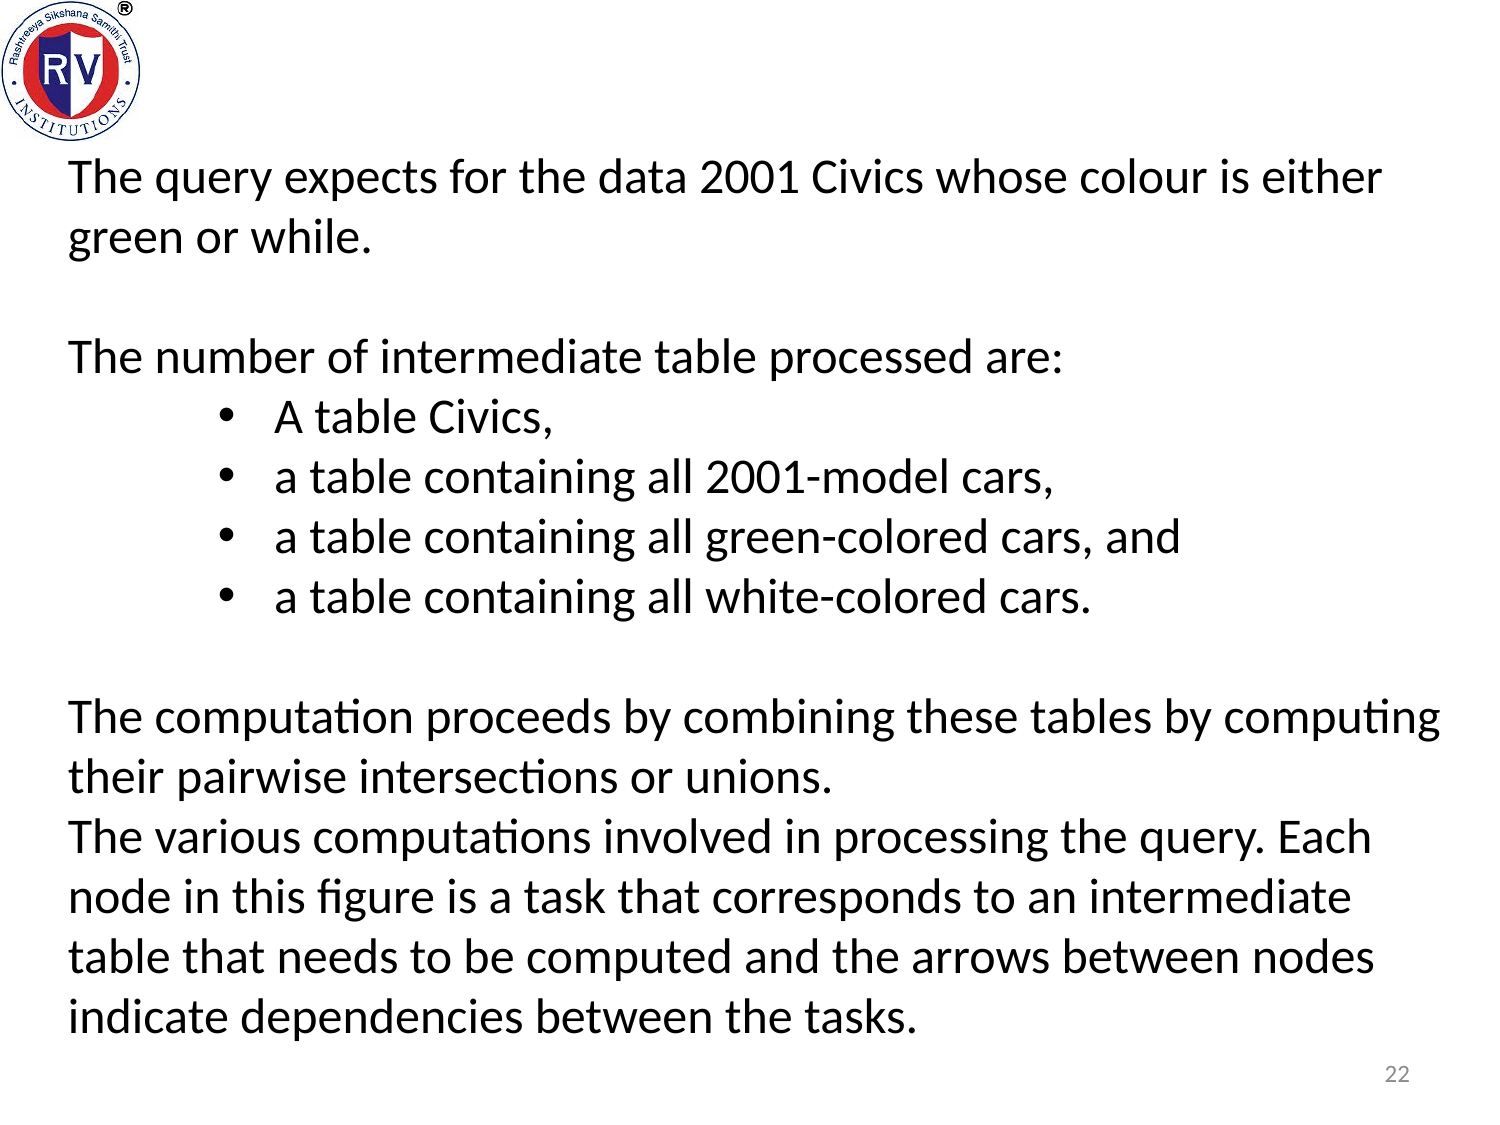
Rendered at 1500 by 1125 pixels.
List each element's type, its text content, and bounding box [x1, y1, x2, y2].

slide_number 22 [1074, 1042, 1425, 1103]
picture [0, 0, 142, 142]
text_box The query expects for the data 2001 Civics whose colour is either green or while. The number of intermediate table processed are: A table Civics, a table containing all 2001-model cars, a table containing all green-colored cars, and a table containing all white-colored cars. The computation proceeds by combining these tables by computing their pairwise intersections or unions. The various computations involved in processing the query. Each node in this figure is a task that corresponds to an intermediate table that needs to be computed and the arrows between nodes indicate dependencies between the tasks. [53, 136, 1471, 1052]
